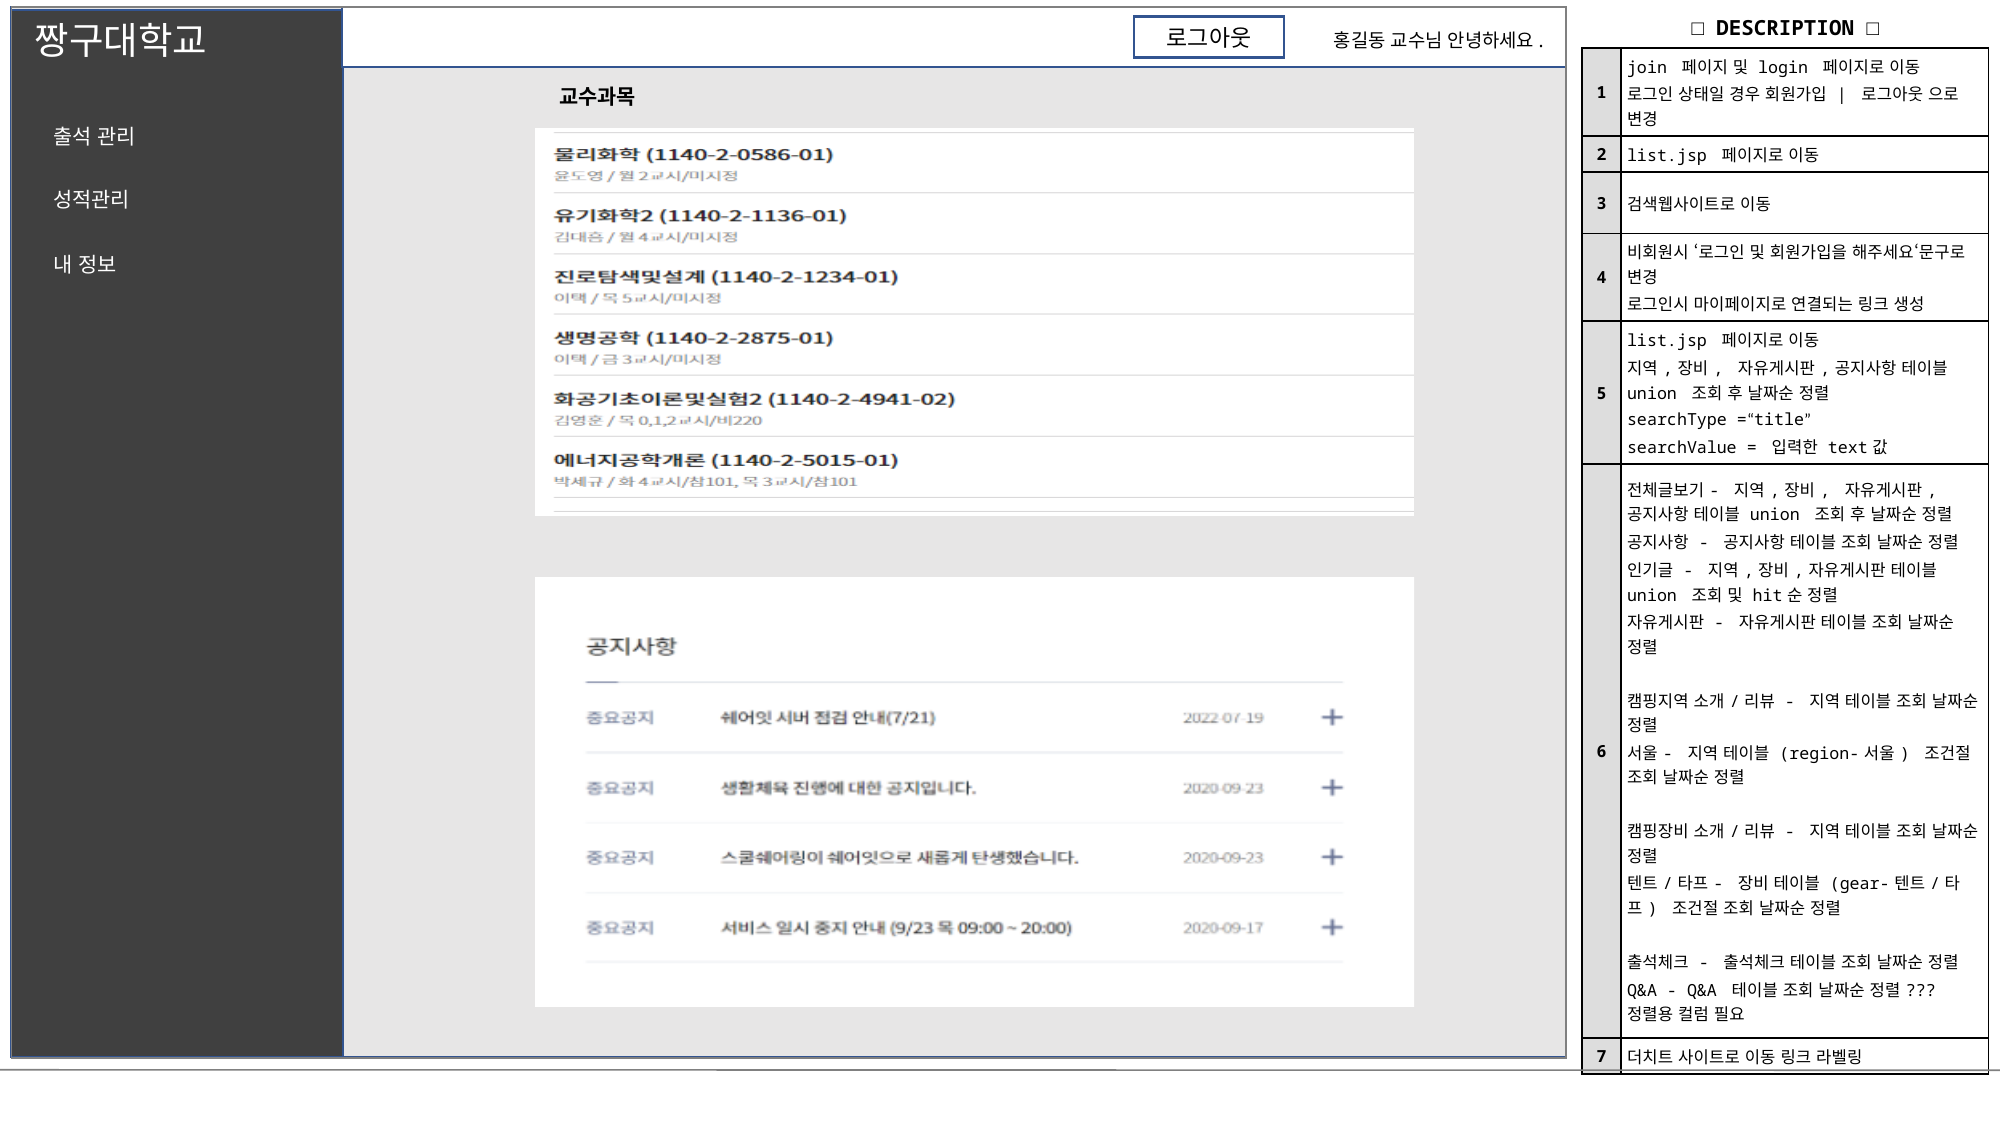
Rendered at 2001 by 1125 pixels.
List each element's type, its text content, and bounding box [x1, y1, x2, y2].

table_cell 6 [1583, 465, 1620, 1037]
text_box [11, 6, 1566, 1058]
text_box 출석 관리 [38, 116, 204, 157]
table_cell 검색웹사이트로 이동 [1622, 173, 1988, 233]
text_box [535, 577, 1414, 1007]
text_box 짱구대학교 [20, 9, 223, 70]
table_cell 1 [1583, 49, 1620, 135]
text_box 내 정보 [38, 244, 492, 284]
table_cell 전체글보기- 지역,장비, 자유게시판,공지사항 테이블 union 조회 후 날짜순 정렬 공지사항 - 공지사항 테이블 조회 날짜순 정렬 인기글 - 지역,장비,자유게시판 테이블 union 조회 및 hit순 정렬 자유게시판 - 자유게시판 테이블 조회 날짜순 정렬 캠핑지역 소개/리뷰 - 지역 테이블 조회 날짜순 정렬 서울- 지역 테이블 (region-서울) 조건절 조회 날짜순 정렬 캠핑장비 소개/리뷰 - 지역 테이블 조회 날짜순 정렬 텐트/타프- 장비 테이블 (gear-텐트/타프) 조건절 조회 날짜순 정렬 출석체크 - 출석체크 테이블 조회 날짜순 정렬 Q&A - Q&A 테이블 조회 날짜순 정렬??? 정렬용 컬럼 필요 [1622, 465, 1988, 1037]
text_box 교수과목 [544, 76, 703, 116]
table_cell 7 [1583, 1039, 1620, 1070]
table_cell 5 [1583, 322, 1620, 463]
picture [535, 128, 1414, 516]
table_cell 2 [1583, 137, 1620, 171]
table_cell 4 [1583, 234, 1620, 320]
text_box 로그아웃 [1133, 15, 1285, 59]
table_cell 비회원시 ‘로그인 및 회원가입을 해주세요‘문구로 변경 로그인시 마이페이지로 연결되는 링크 생성 [1622, 234, 1988, 320]
text_box 홍길동 교수님 안녕하세요. [1319, 21, 1559, 59]
table_cell 3 [1583, 173, 1620, 233]
table_cell list.jsp 페이지로 이동 지역,장비, 자유게시판,공지사항 테이블 union 조회 후 날짜순 정렬 searchType =“title” searchValue = 입력한 text값 [1622, 322, 1988, 463]
text_box 성적관리 [38, 179, 492, 219]
table_header □ DESCRIPTION □ [1582, 7, 1989, 47]
table_cell join 페이지 및 login 페이지로 이동 로그인 상태일 경우 회원가입 | 로그아웃 으로 변경 [1622, 49, 1988, 135]
table_cell list.jsp 페이지로 이동 [1622, 137, 1988, 171]
table_cell 더치트 사이트로 이동 링크 라벨링 [1622, 1039, 1988, 1070]
